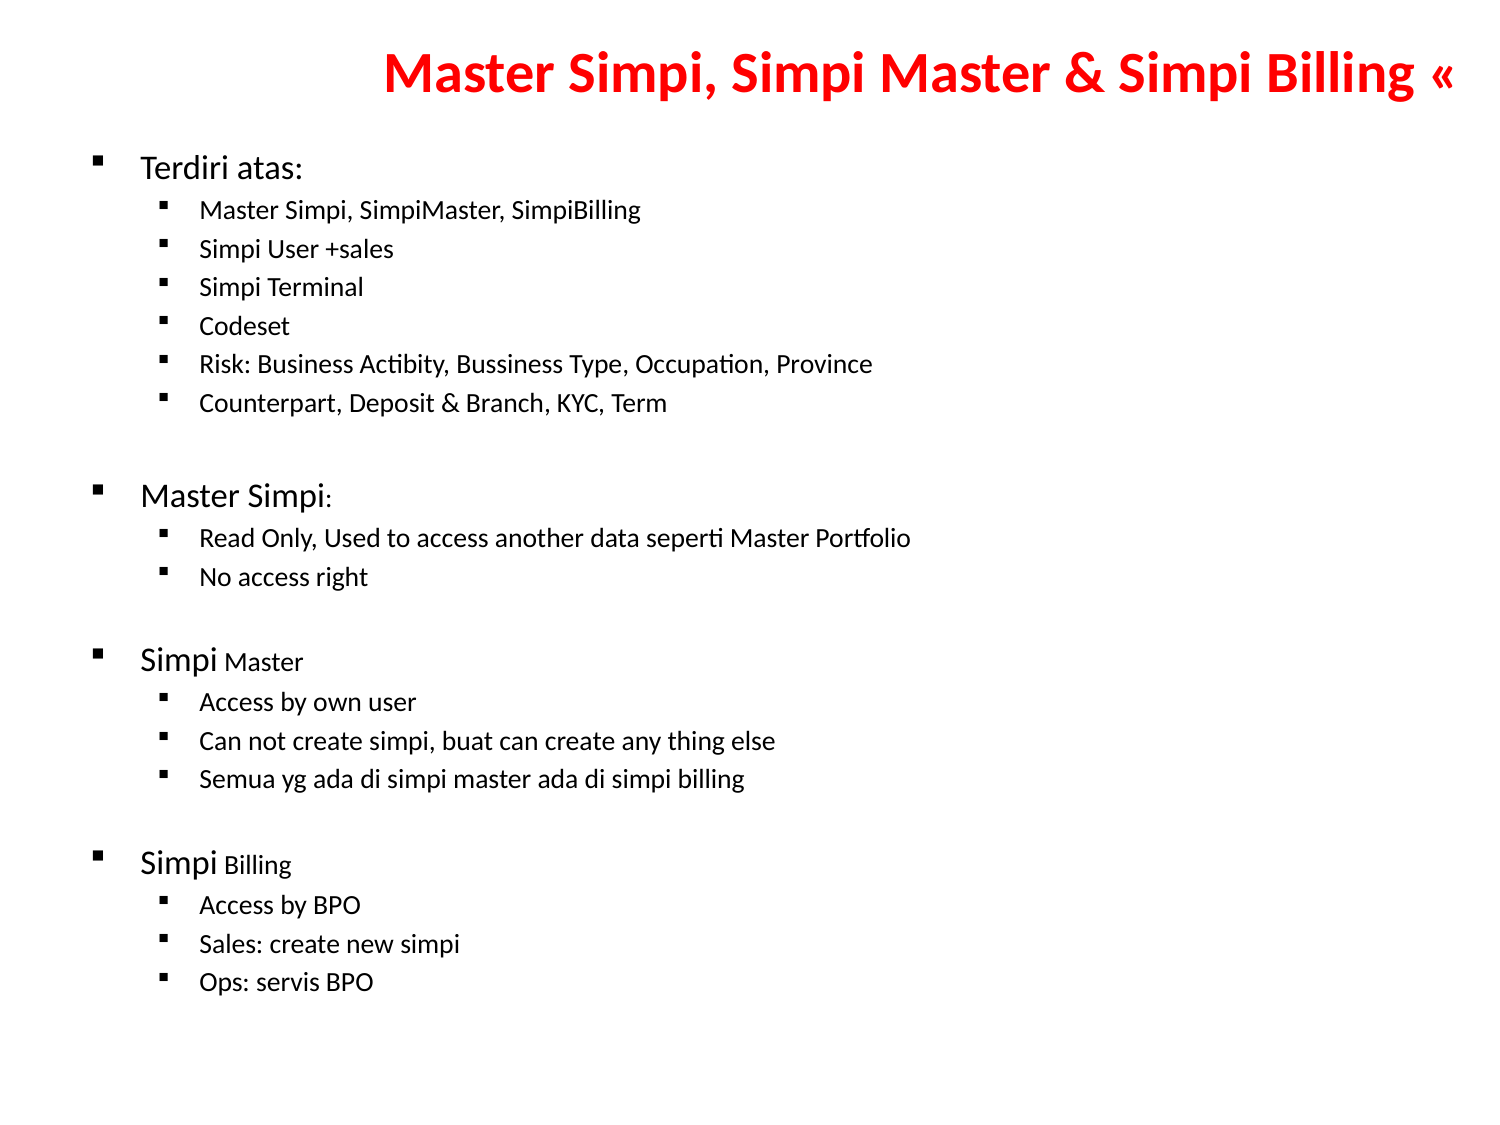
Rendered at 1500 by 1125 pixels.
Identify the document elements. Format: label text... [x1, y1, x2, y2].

list Terdiri atas: Master Simpi, SimpiMaster, SimpiBilling Simpi User +sales Simpi Terminal Codeset Risk: Business Actibity, Bussiness Type, Occupation, Province Counterpart, Deposit & Branch, KYC, Term Master Simpi: Read Only, Used to access another data seperti Master Portfolio No access right Simpi Master Access by own user Can not create simpi, buat can create any thing else Semua yg ada di simpi master ada di simpi billing Simpi Billing Access by BPO Sales: create new simpi Ops: servis BPO [75, 137, 1463, 1013]
title Master Simpi, Simpi Master & Simpi Billing « [187, 24, 1475, 113]
